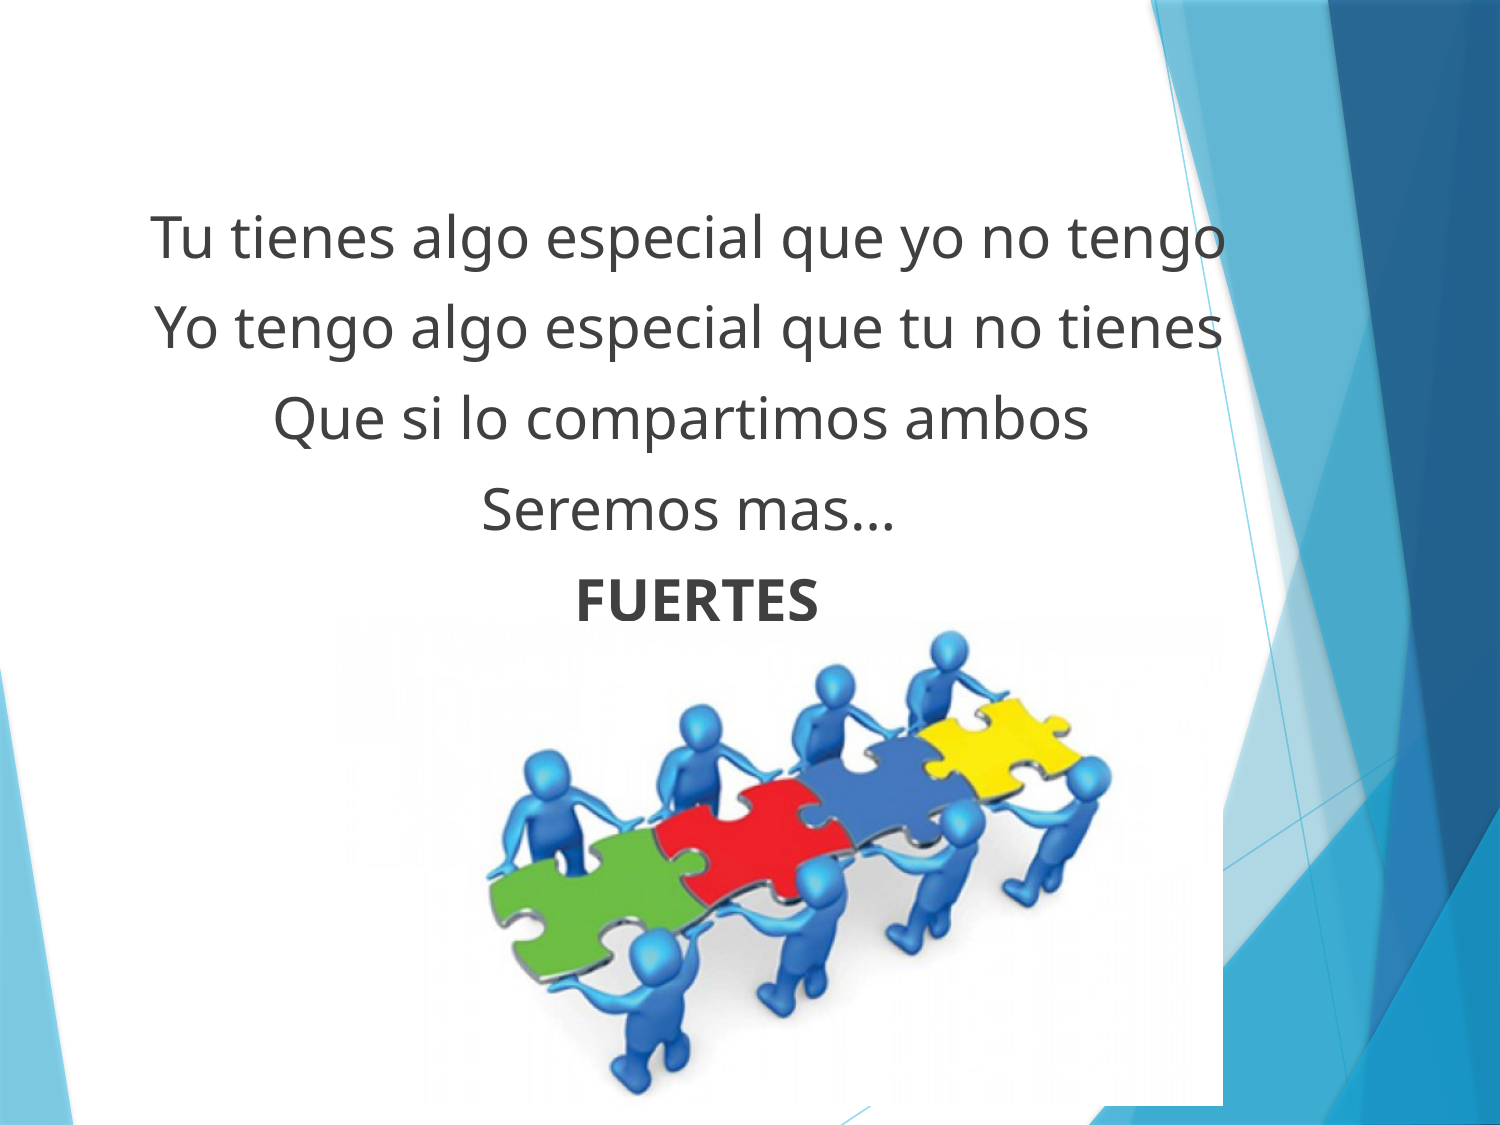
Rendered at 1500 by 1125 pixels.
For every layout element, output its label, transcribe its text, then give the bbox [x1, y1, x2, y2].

list Tu tienes algo especial que yo no tengo Yo tengo algo especial que tu no tienes Que si lo compartimos ambos Seremos mas… FUERTES [76, 101, 1302, 657]
picture [335, 620, 1223, 1107]
